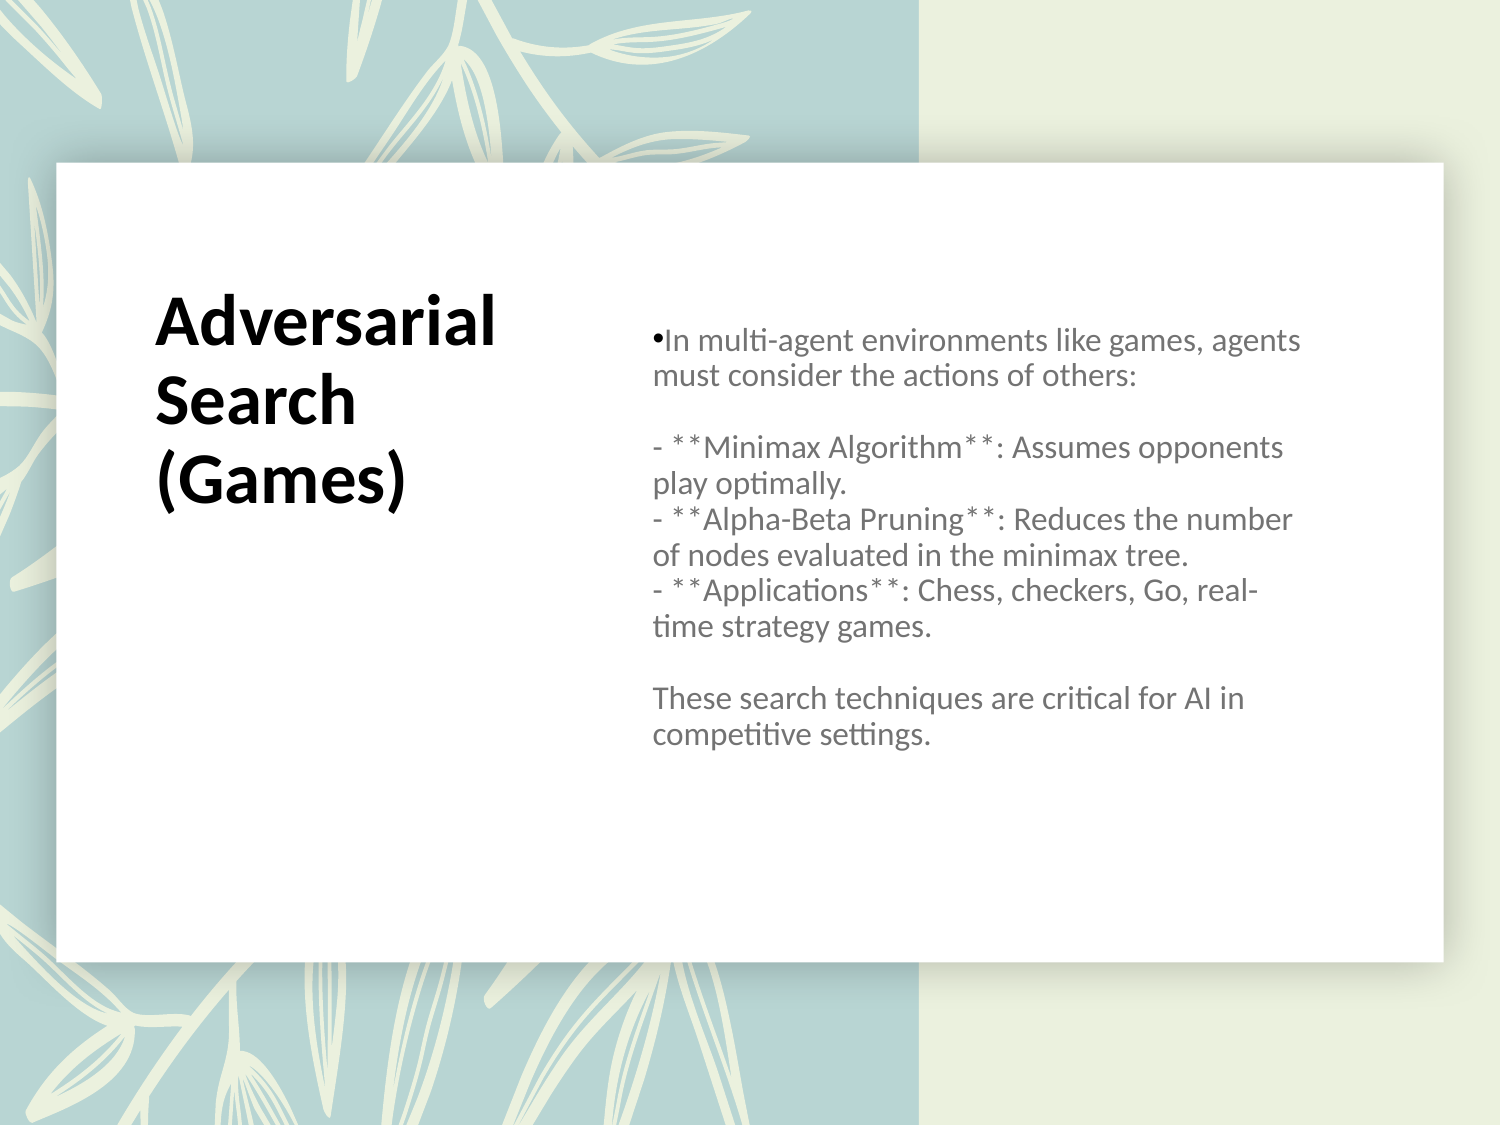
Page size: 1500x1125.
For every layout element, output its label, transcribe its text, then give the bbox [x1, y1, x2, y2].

text_box In multi-agent environments like games, agents must consider the actions of others: - **Minimax Algorithm**: Assumes opponents play optimally. - **Alpha-Beta Pruning**: Reduces the number of nodes evaluated in the minimax tree. - **Applications**: Chess, checkers, Go, real-time strategy games. These search techniques are critical for AI in competitive settings. [923, 275, 1332, 850]
text_box [920, 0, 1500, 1125]
text_box [923, 160, 1446, 965]
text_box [0, 0, 919, 1125]
